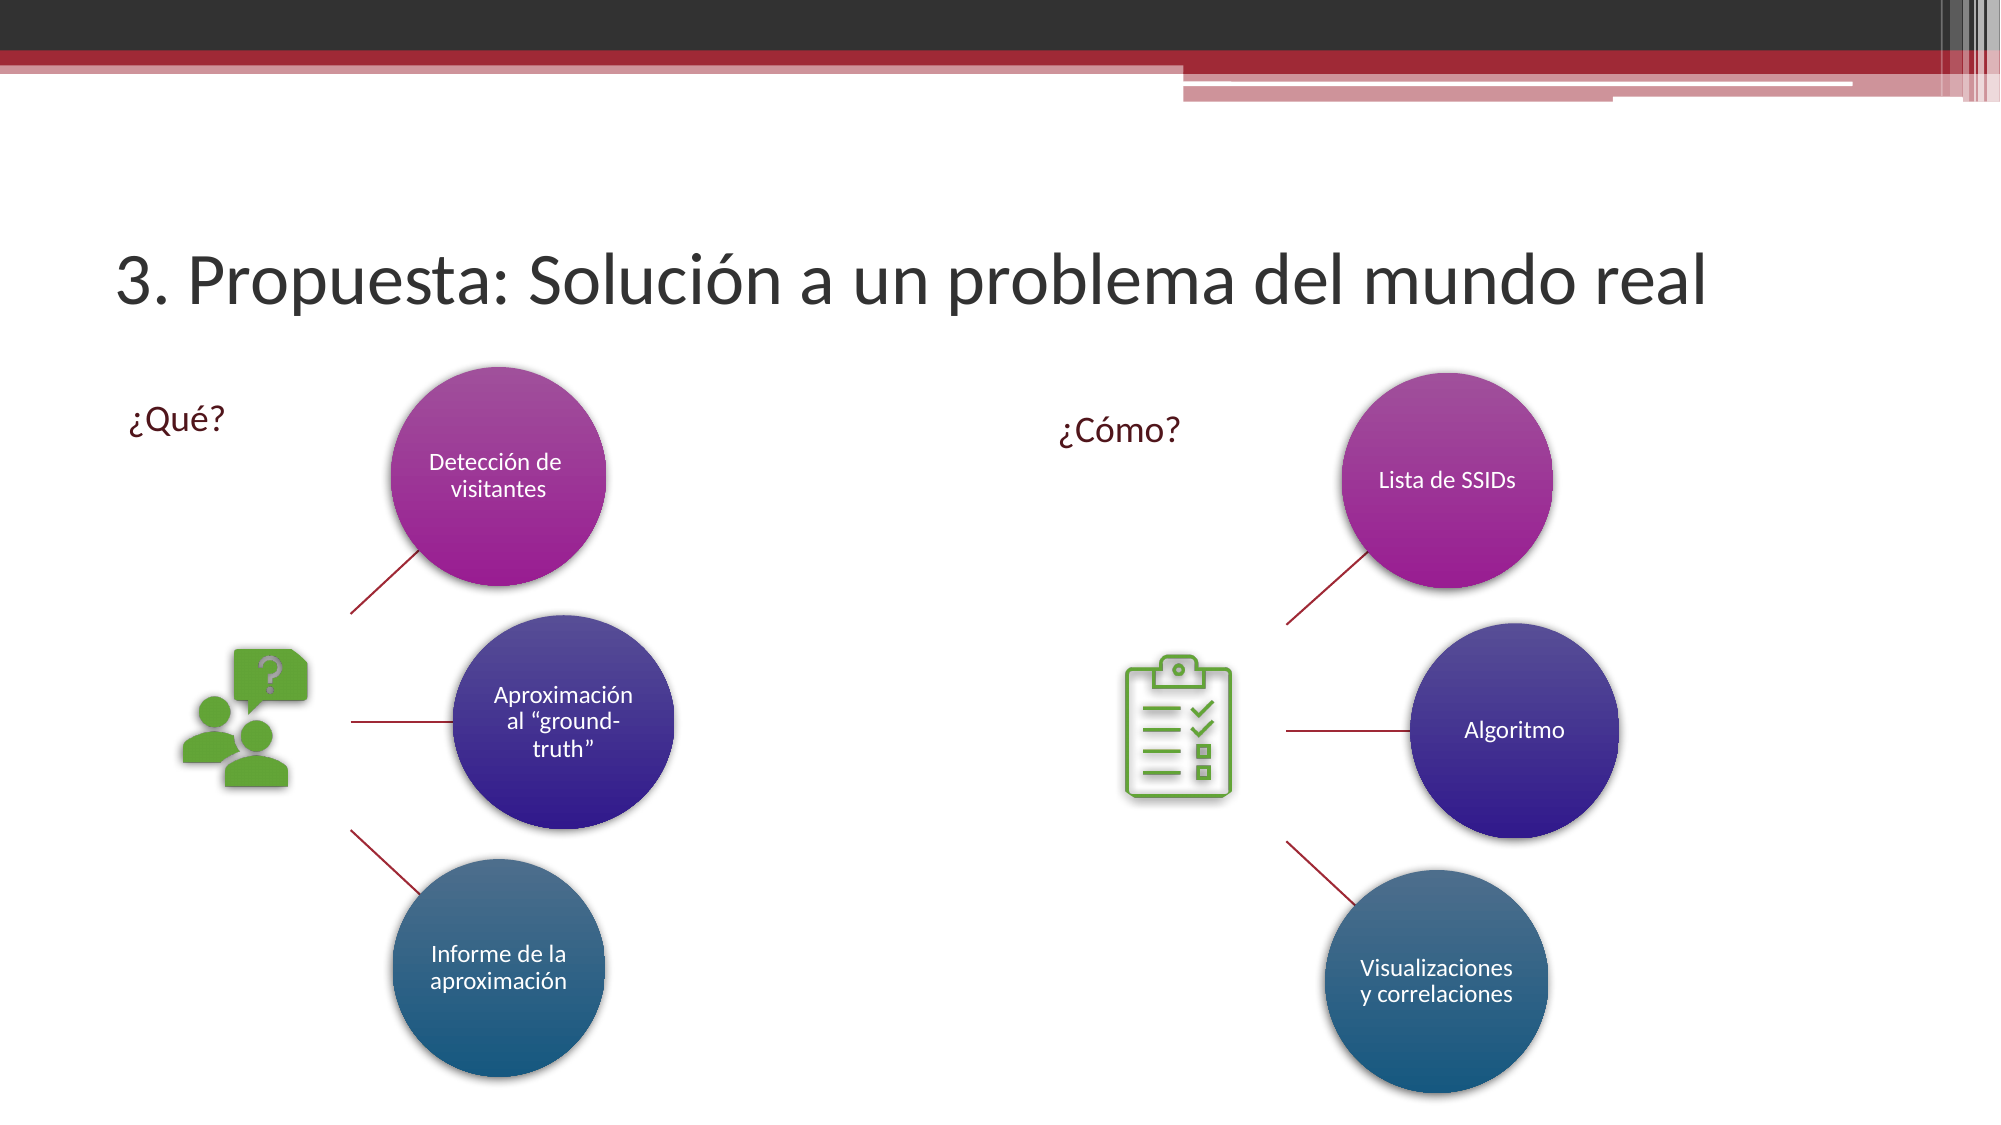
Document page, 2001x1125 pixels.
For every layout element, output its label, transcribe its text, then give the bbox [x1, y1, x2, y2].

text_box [1029, 373, 1947, 1093]
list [99, 362, 1017, 1082]
title 3. Propuesta: Solución a un problema del mundo real [99, 187, 1900, 363]
